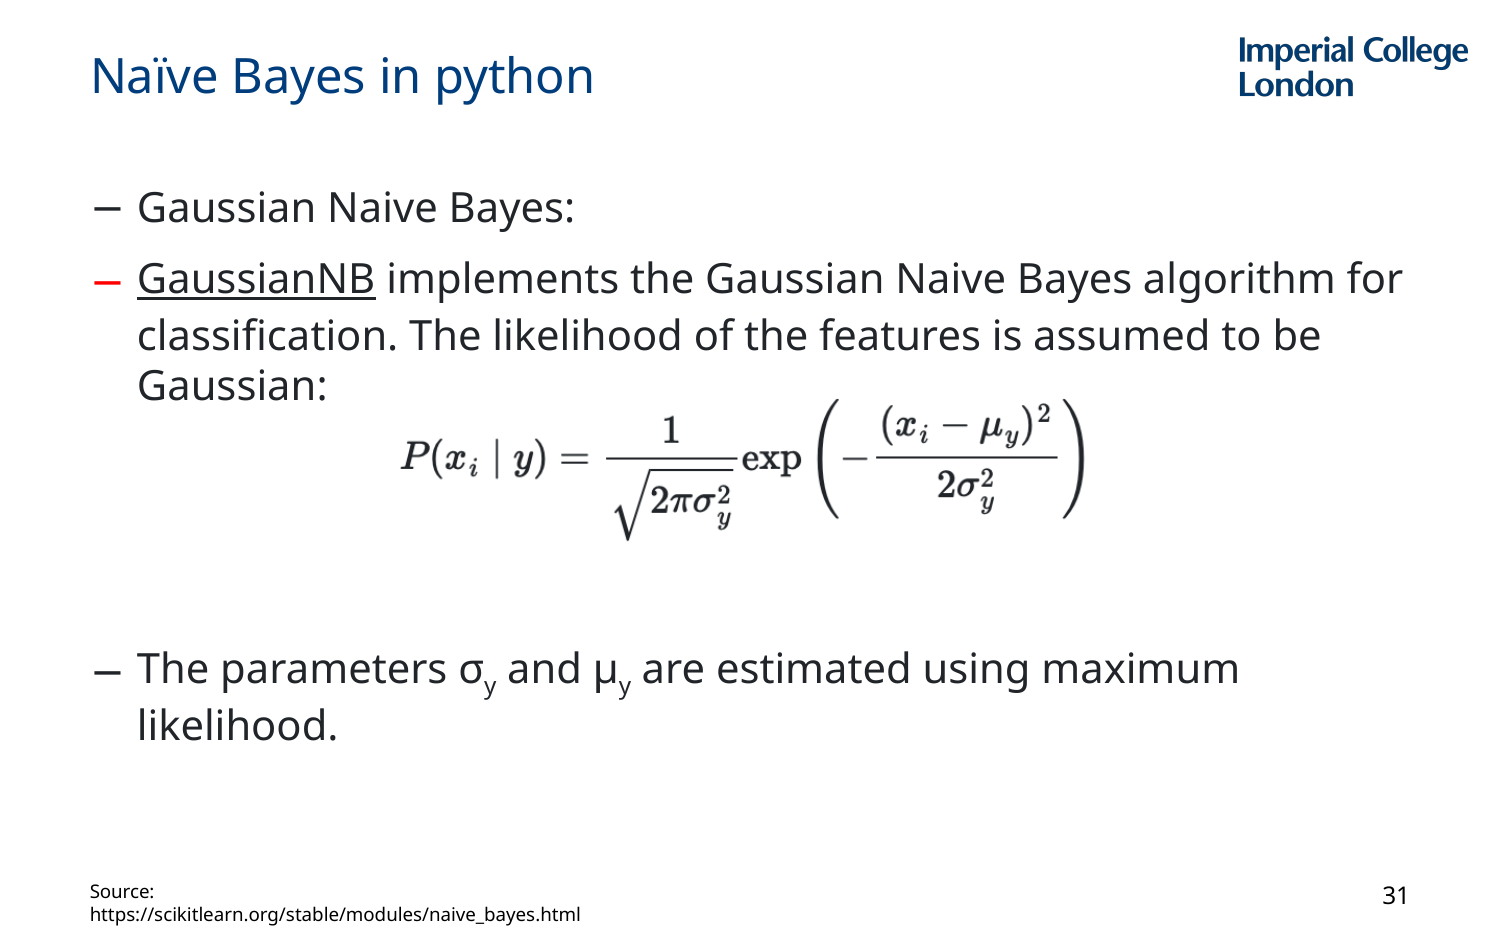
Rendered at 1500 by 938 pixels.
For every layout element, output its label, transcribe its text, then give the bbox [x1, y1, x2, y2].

title Naïve Bayes in python [75, 0, 1425, 153]
text_box Source: https://scikitlearn.org/stable/modules/naive_bayes.html [75, 872, 642, 933]
list Gaussian Naive Bayes: GaussianNB implements the Gaussian Naive Bayes algorithm for classification. The likelihood of the features is assumed to be Gaussian: The parameters σy and μy are estimated using maximum likelihood. [75, 173, 1425, 853]
slide_number 31 [1074, 872, 1426, 920]
picture [334, 352, 1166, 585]
picture [1425, 18, 1486, 114]
